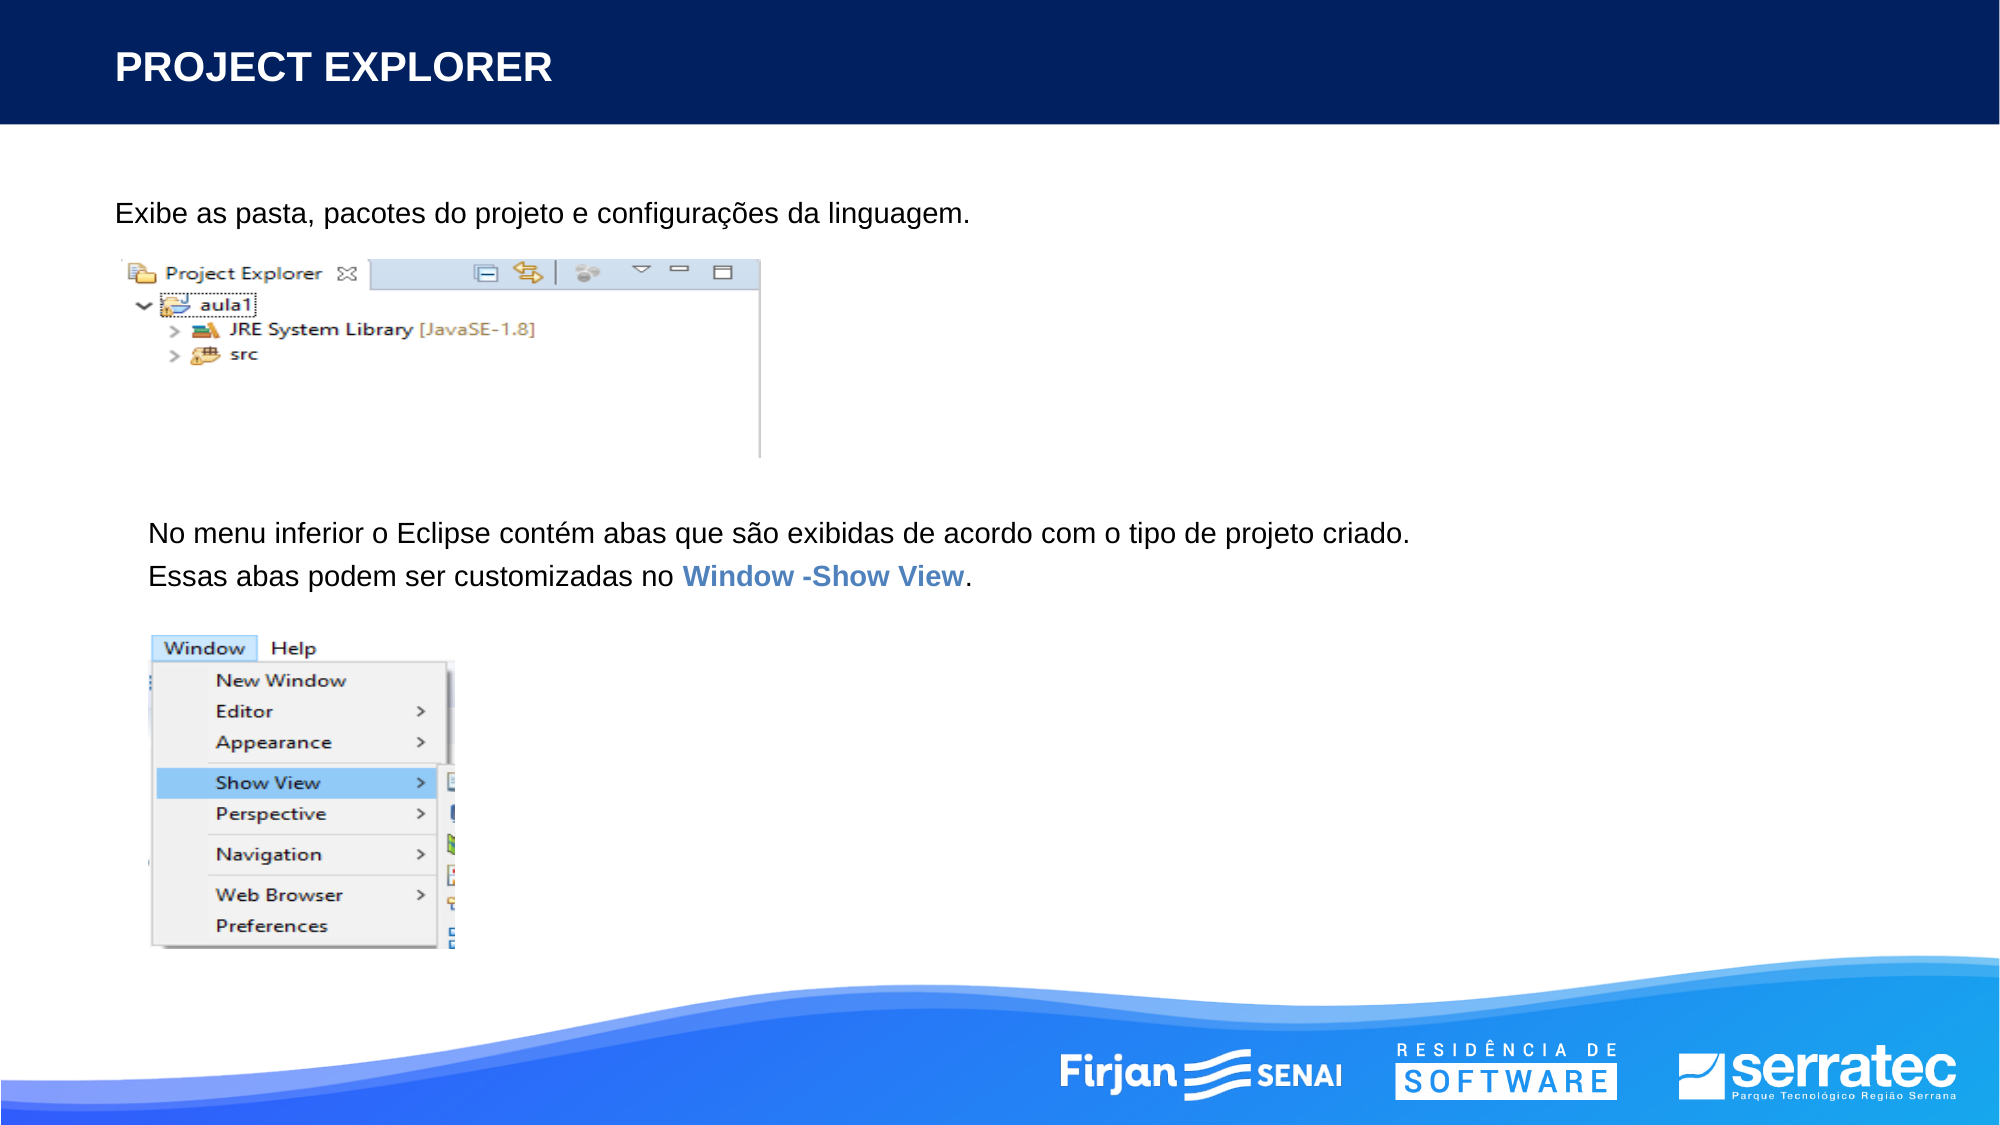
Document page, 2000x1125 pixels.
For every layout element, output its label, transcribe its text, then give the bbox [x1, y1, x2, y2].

text_box No menu inferior o Eclipse contém abas que são exibidas de acordo com o tipo de projeto criado. Essas abas podem ser customizadas no Window -Show View. [133, 506, 1933, 612]
title PROJECT EXPLORER [99, 0, 1900, 131]
picture [121, 259, 762, 459]
picture [1, 634, 2000, 1125]
list Exibe as pasta, pacotes do projeto e configurações da linguagem. [99, 186, 1900, 291]
